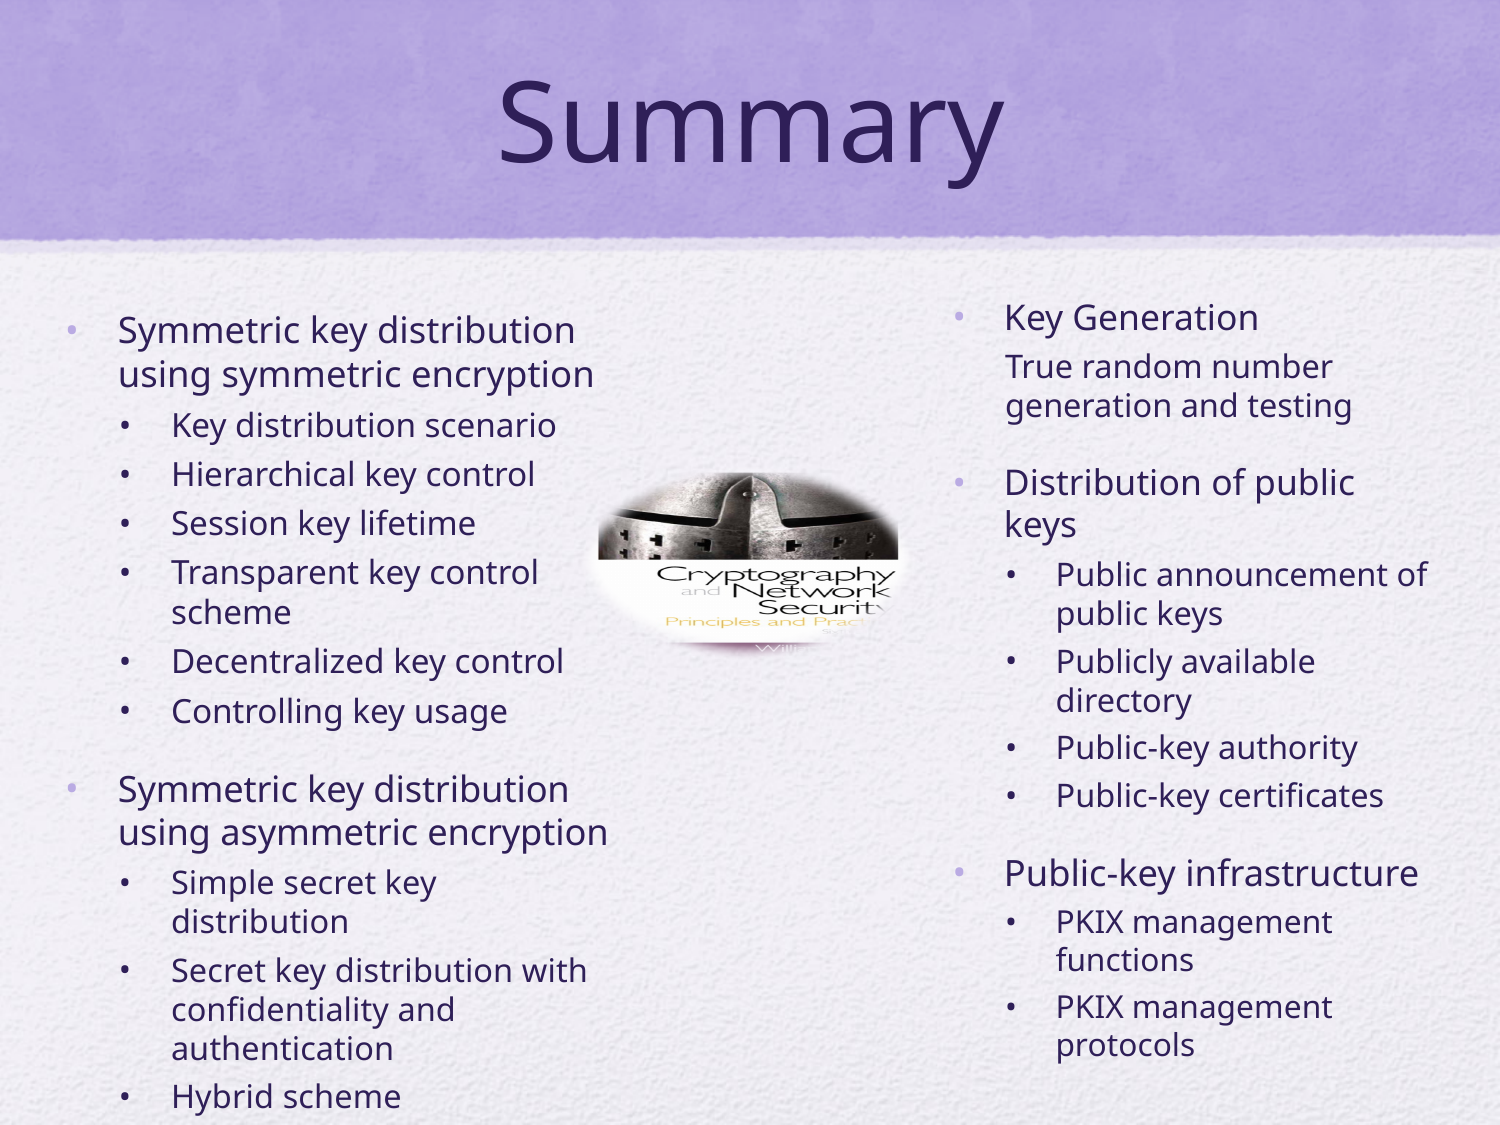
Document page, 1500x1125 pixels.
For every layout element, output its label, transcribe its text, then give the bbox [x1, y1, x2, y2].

list Symmetric key distribution using symmetric encryption Key distribution scenario Hierarchical key control Session key lifetime Transparent key control scheme Decentralized key control Controlling key usage Symmetric key distribution using asymmetric encryption Simple secret key distribution Secret key distribution with confidentiality and authentication Hybrid scheme [49, 299, 636, 1125]
title Summary [129, 6, 1373, 239]
picture [0, 225, 1500, 1125]
list Key Generation True random number generation and testing Distribution of public keys Public announcement of public keys Publicly available directory Public-key authority Public-key certificates Public-key infrastructure PKIX management functions PKIX management protocols [937, 287, 1451, 1072]
